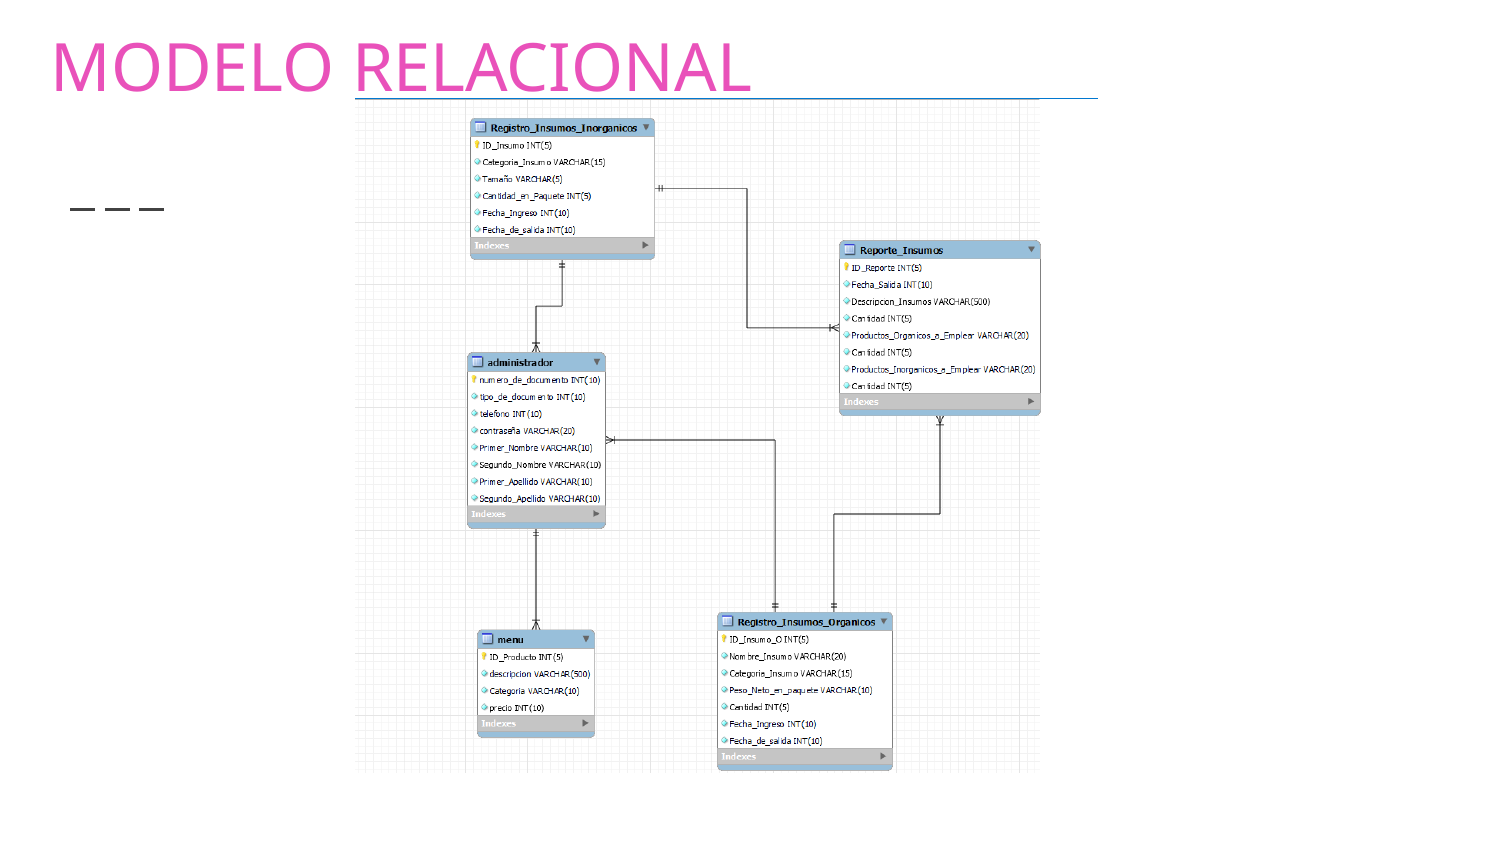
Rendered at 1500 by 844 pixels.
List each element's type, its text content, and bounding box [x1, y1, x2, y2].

title MODELO RELACIONAL [35, 0, 1434, 121]
picture [355, 98, 1098, 773]
